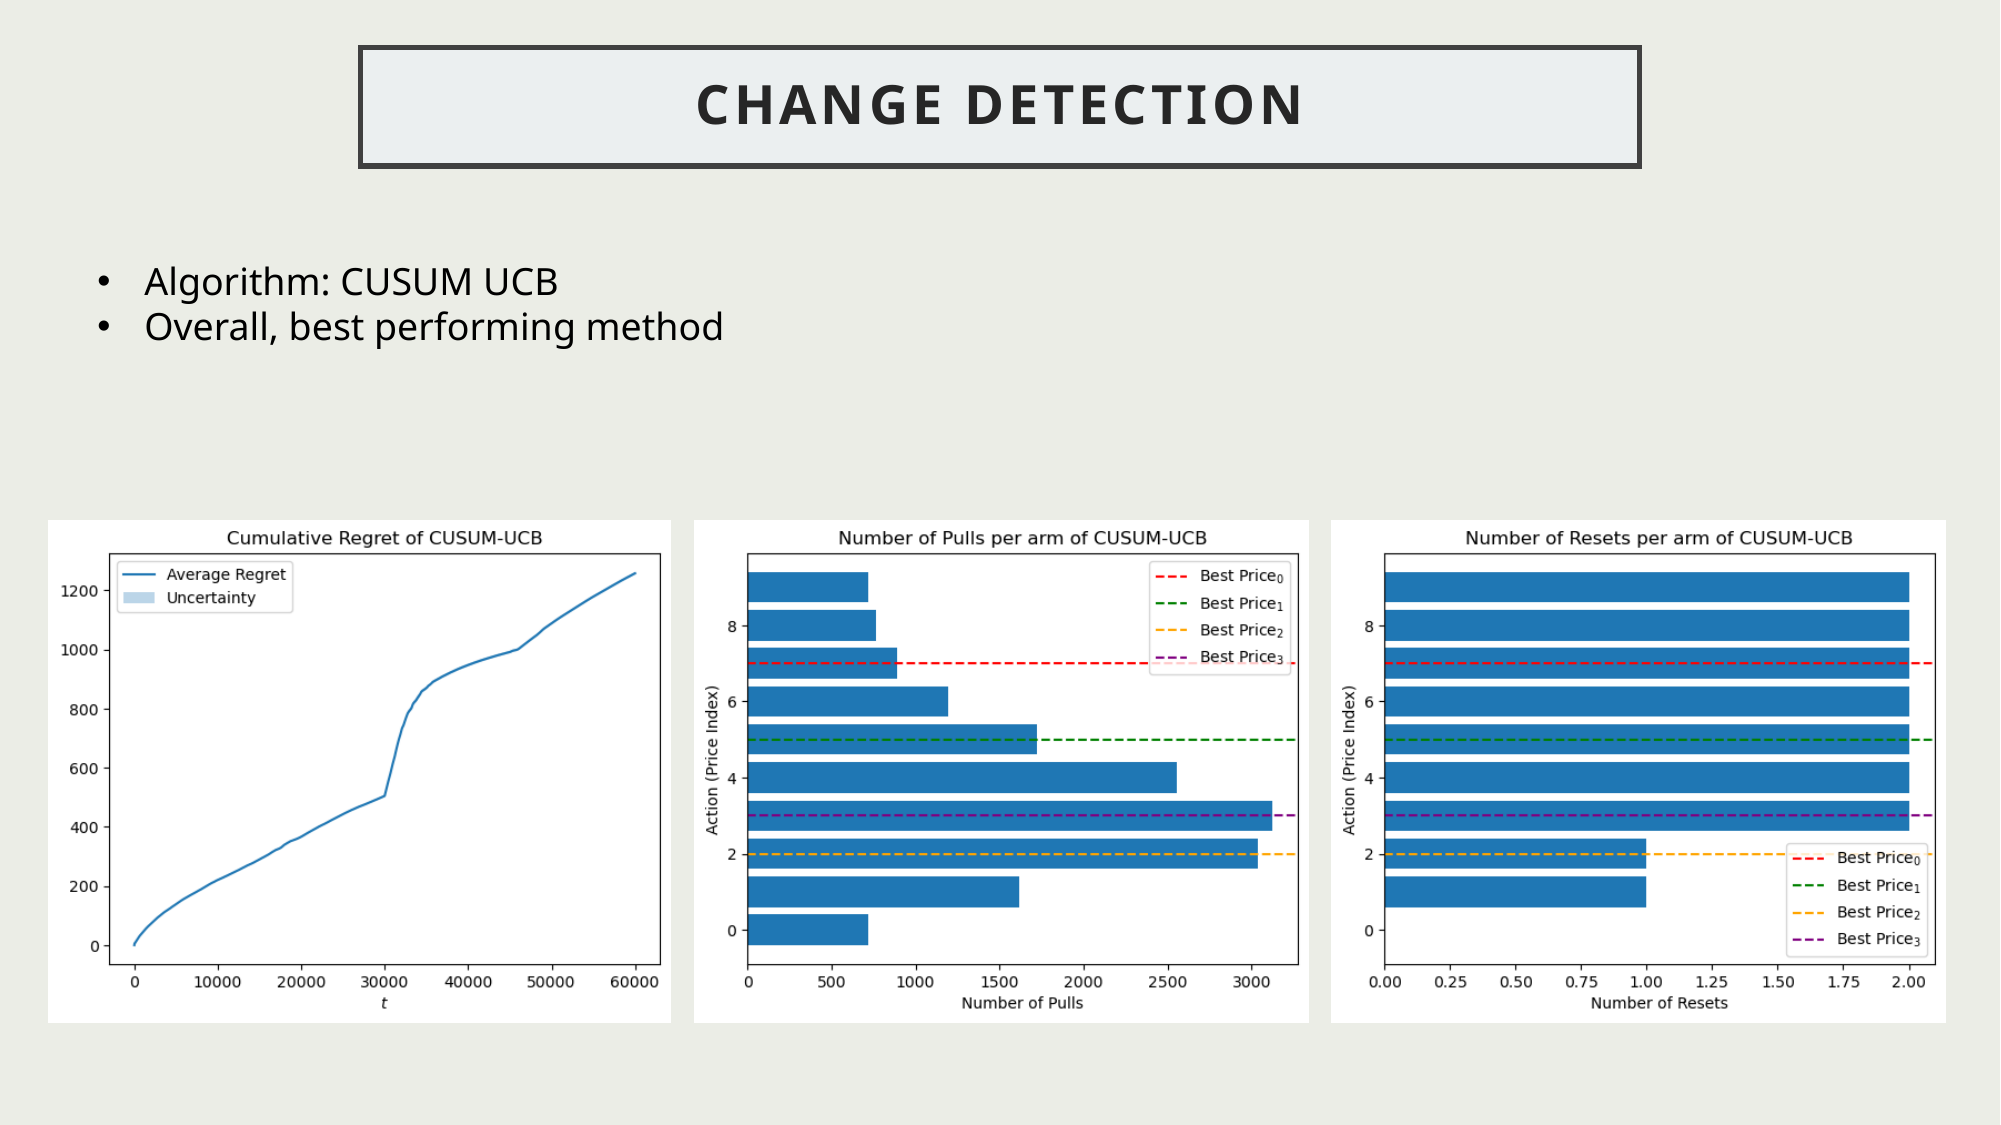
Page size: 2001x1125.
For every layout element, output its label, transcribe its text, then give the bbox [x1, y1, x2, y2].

picture [48, 520, 671, 1023]
text_box Algorithm: CUSUM UCB Overall, best performing method [82, 250, 1837, 356]
picture [1331, 520, 1946, 1023]
title Change detection [358, 45, 1642, 169]
picture [694, 520, 1309, 1023]
